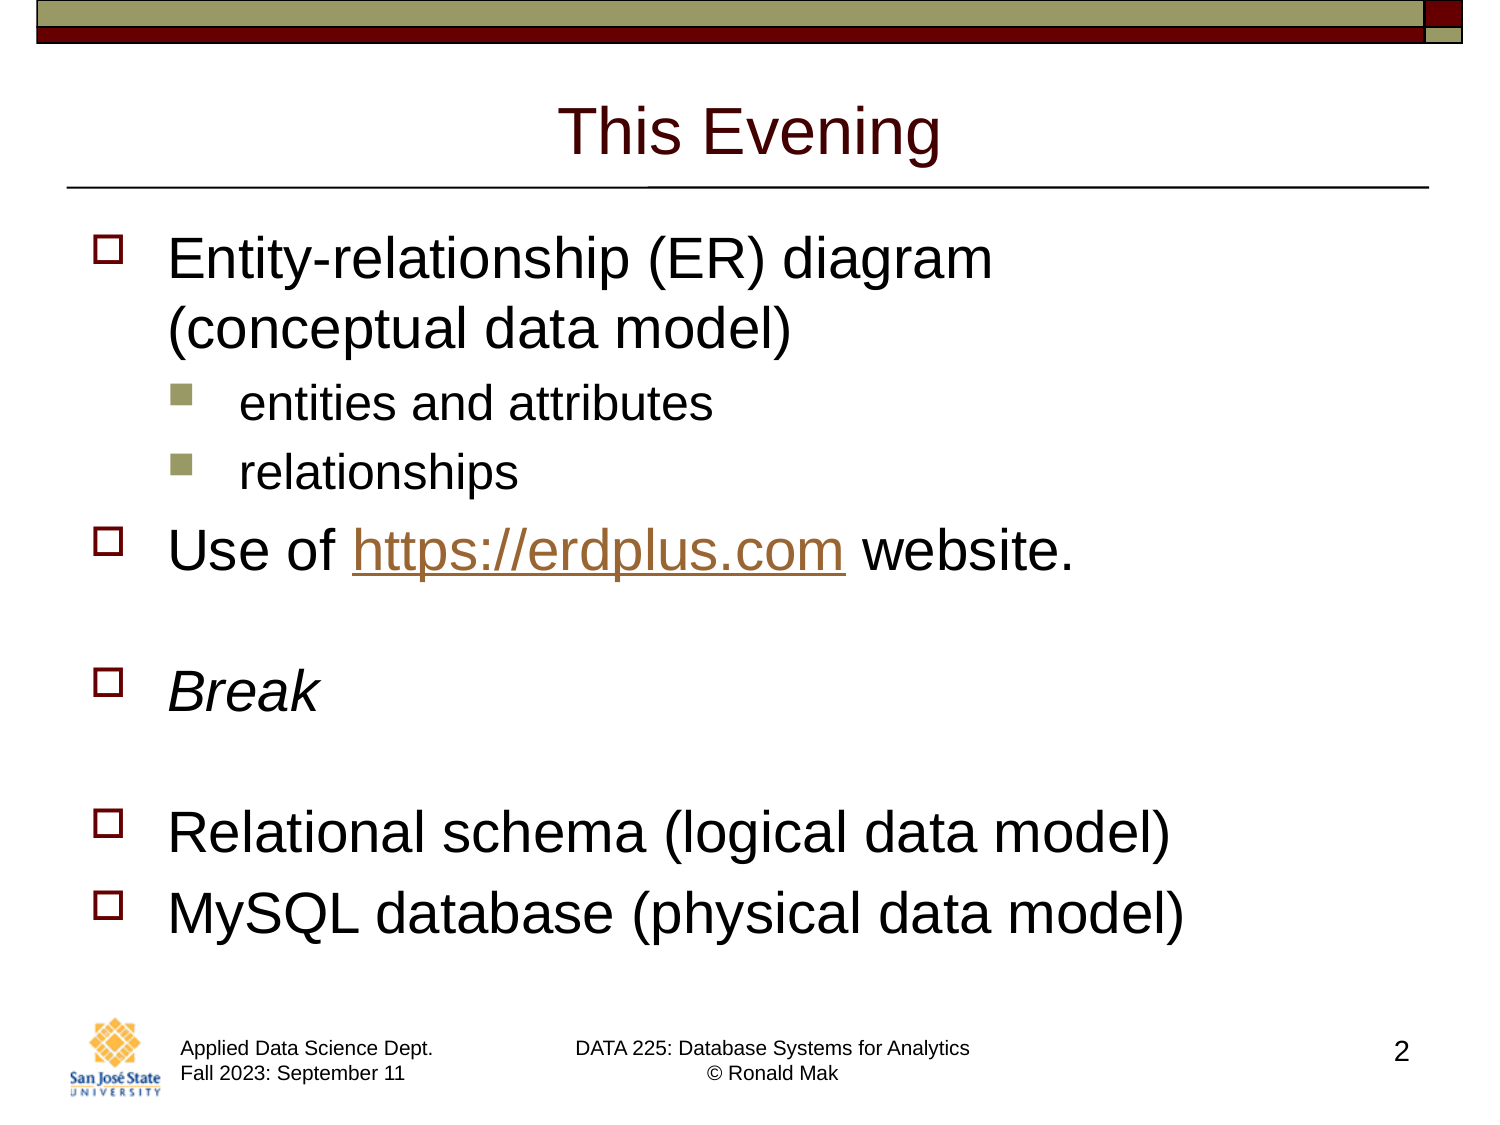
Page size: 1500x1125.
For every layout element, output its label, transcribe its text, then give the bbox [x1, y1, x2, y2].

title This Evening [75, 67, 1425, 175]
list Entity-relationship (ER) diagram (conceptual data model) entities and attributes relationships Use of https://erdplus.com website. Break Relational schema (logical data model) MySQL database (physical data model) [75, 212, 1425, 1006]
slide_number 2 [1112, 1025, 1425, 1100]
picture [60, 1012, 166, 1112]
